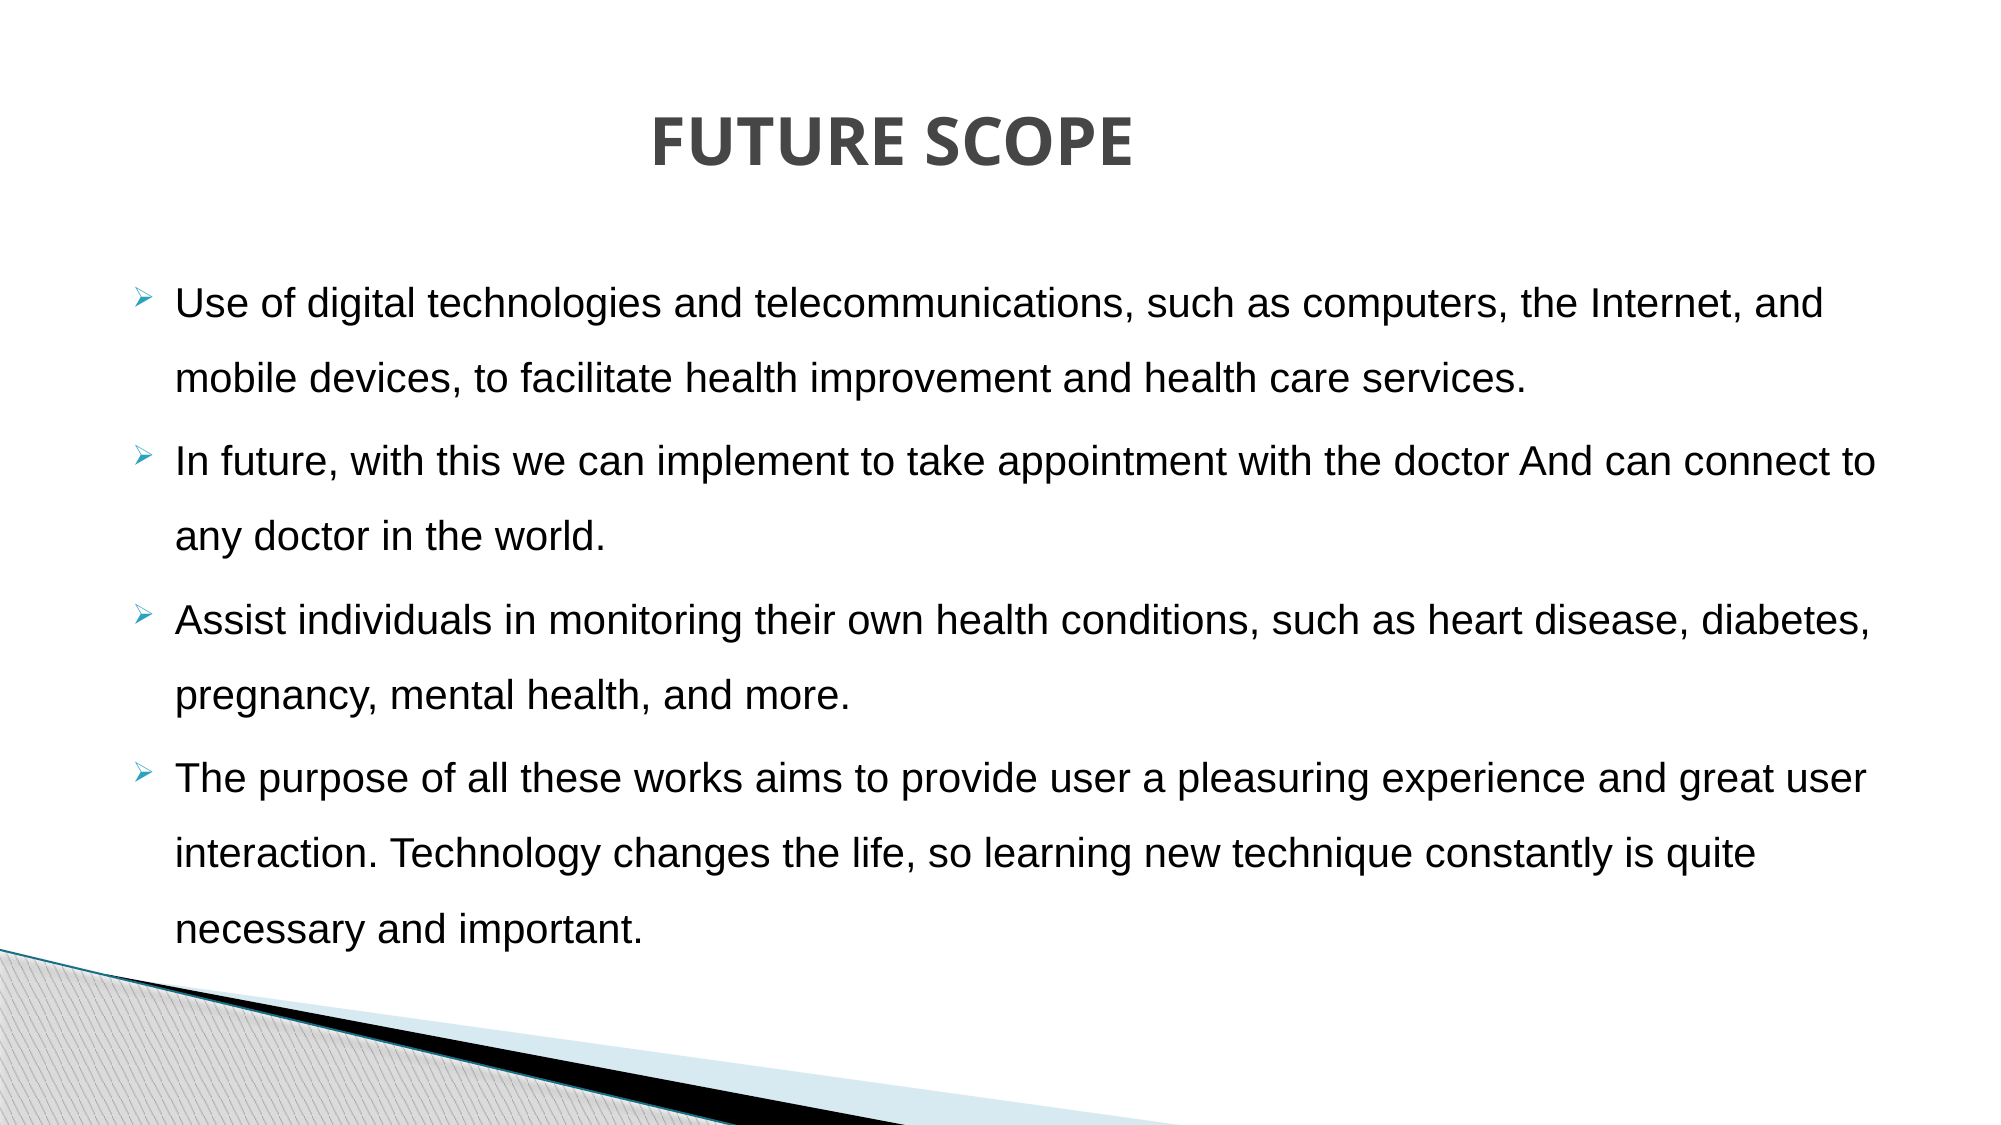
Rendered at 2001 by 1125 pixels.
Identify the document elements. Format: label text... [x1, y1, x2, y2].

list Use of digital technologies and telecommunications, such as computers, the Internet, and mobile devices, to facilitate health improvement and health care services. In future, with this we can implement to take appointment with the doctor And can connect to any doctor in the world. Assist individuals in monitoring their own health conditions, such as heart disease, diabetes, pregnancy, mental health, and more. The purpose of all these works aims to provide user a pleasuring experience and great user interaction. Technology changes the life, so learning new technique constantly is quite necessary and important. [99, 243, 1900, 986]
title FUTURE SCOPE [99, 45, 1900, 233]
